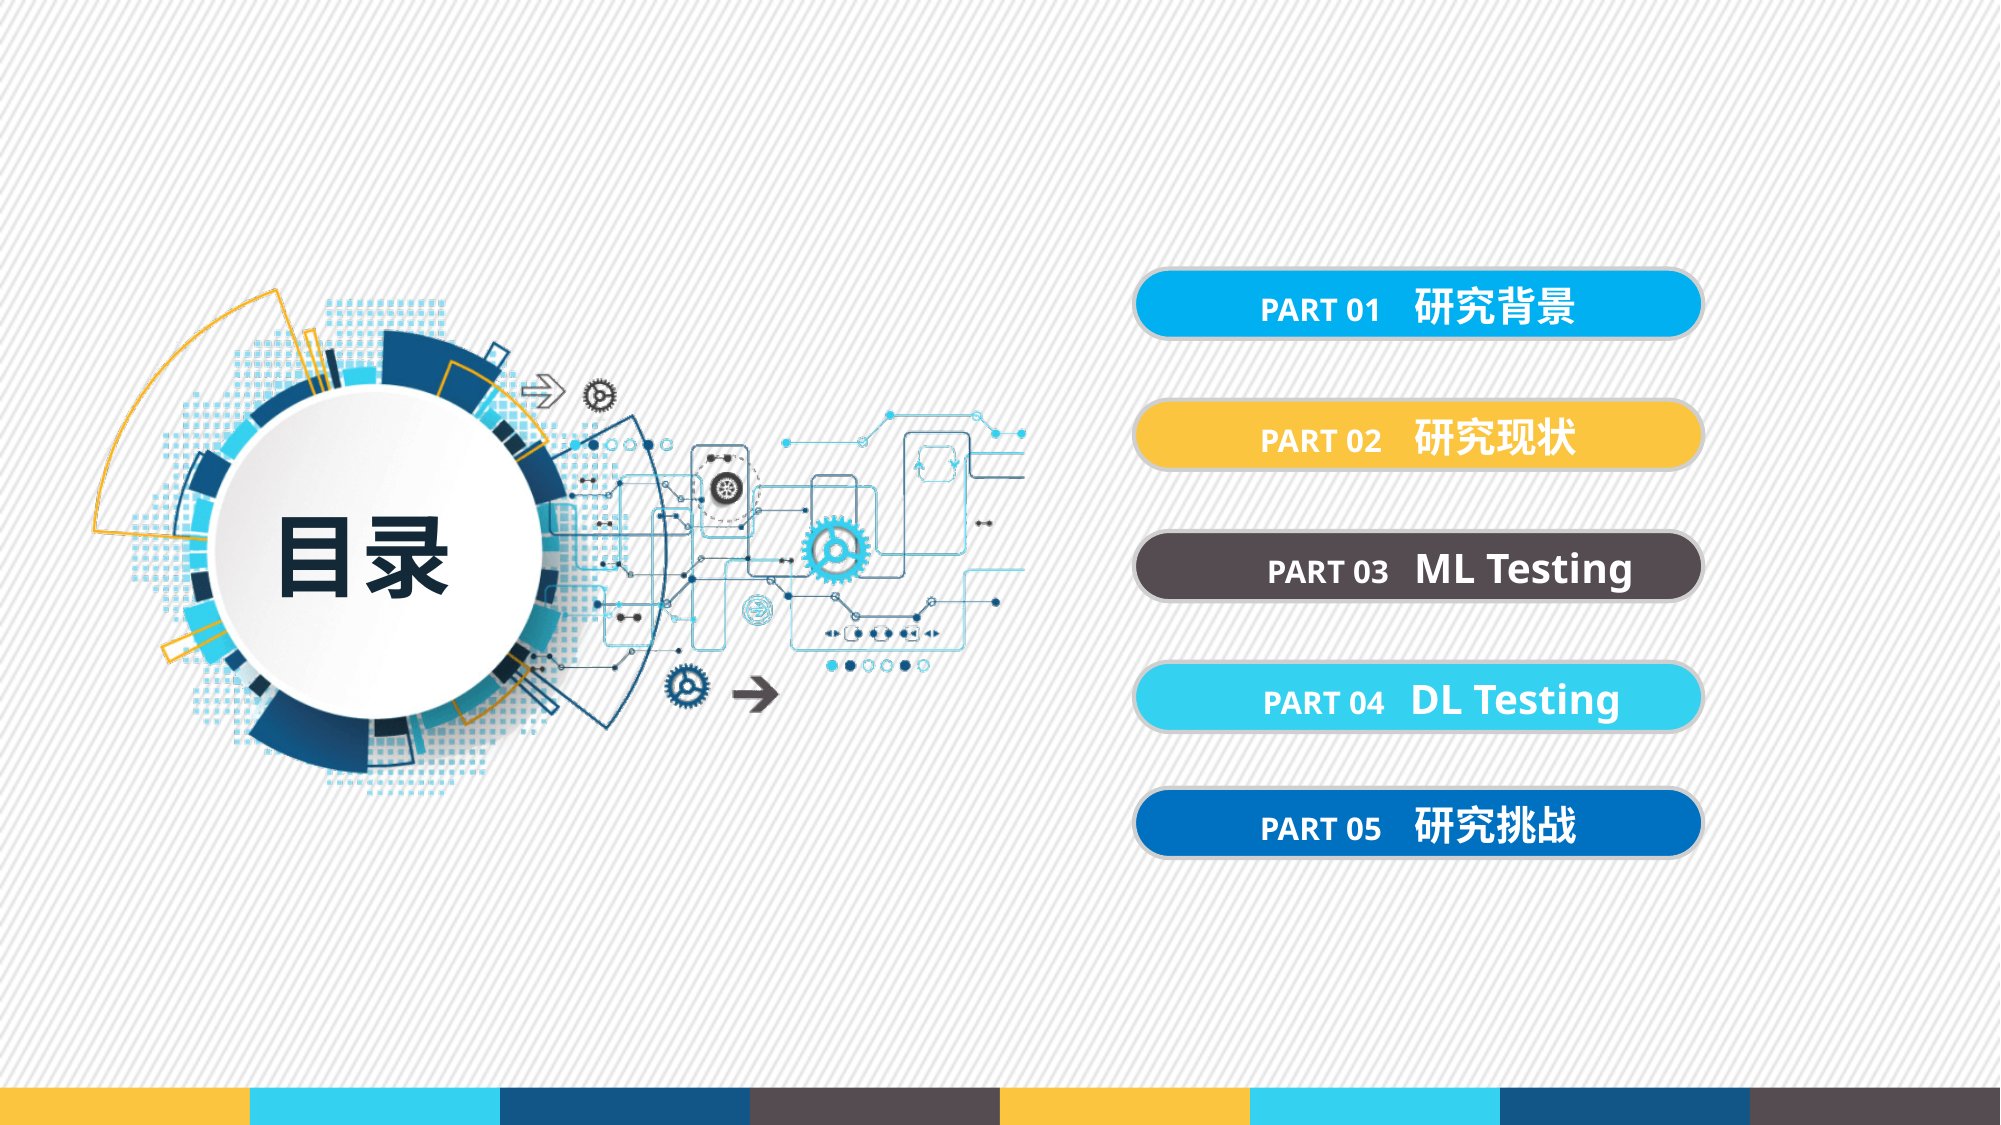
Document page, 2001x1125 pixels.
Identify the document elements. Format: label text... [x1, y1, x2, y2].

text_box [1132, 529, 1687, 603]
text_box [1132, 398, 1705, 471]
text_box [0, 1087, 2000, 1125]
text_box [1132, 660, 1687, 734]
text_box PART 02 研究现状 [1166, 404, 1671, 468]
text_box [1132, 267, 1705, 340]
text_box PART 03 ML Testing [1198, 535, 1703, 600]
text_box PART 01 研究背景 [1166, 273, 1671, 337]
text_box [1694, 671, 1705, 723]
text_box PART 05 研究挑战 [1166, 792, 1671, 857]
text_box PART 04 DL Testing [1190, 666, 1694, 731]
picture [0, 0, 2000, 1087]
text_box [1132, 786, 1705, 860]
